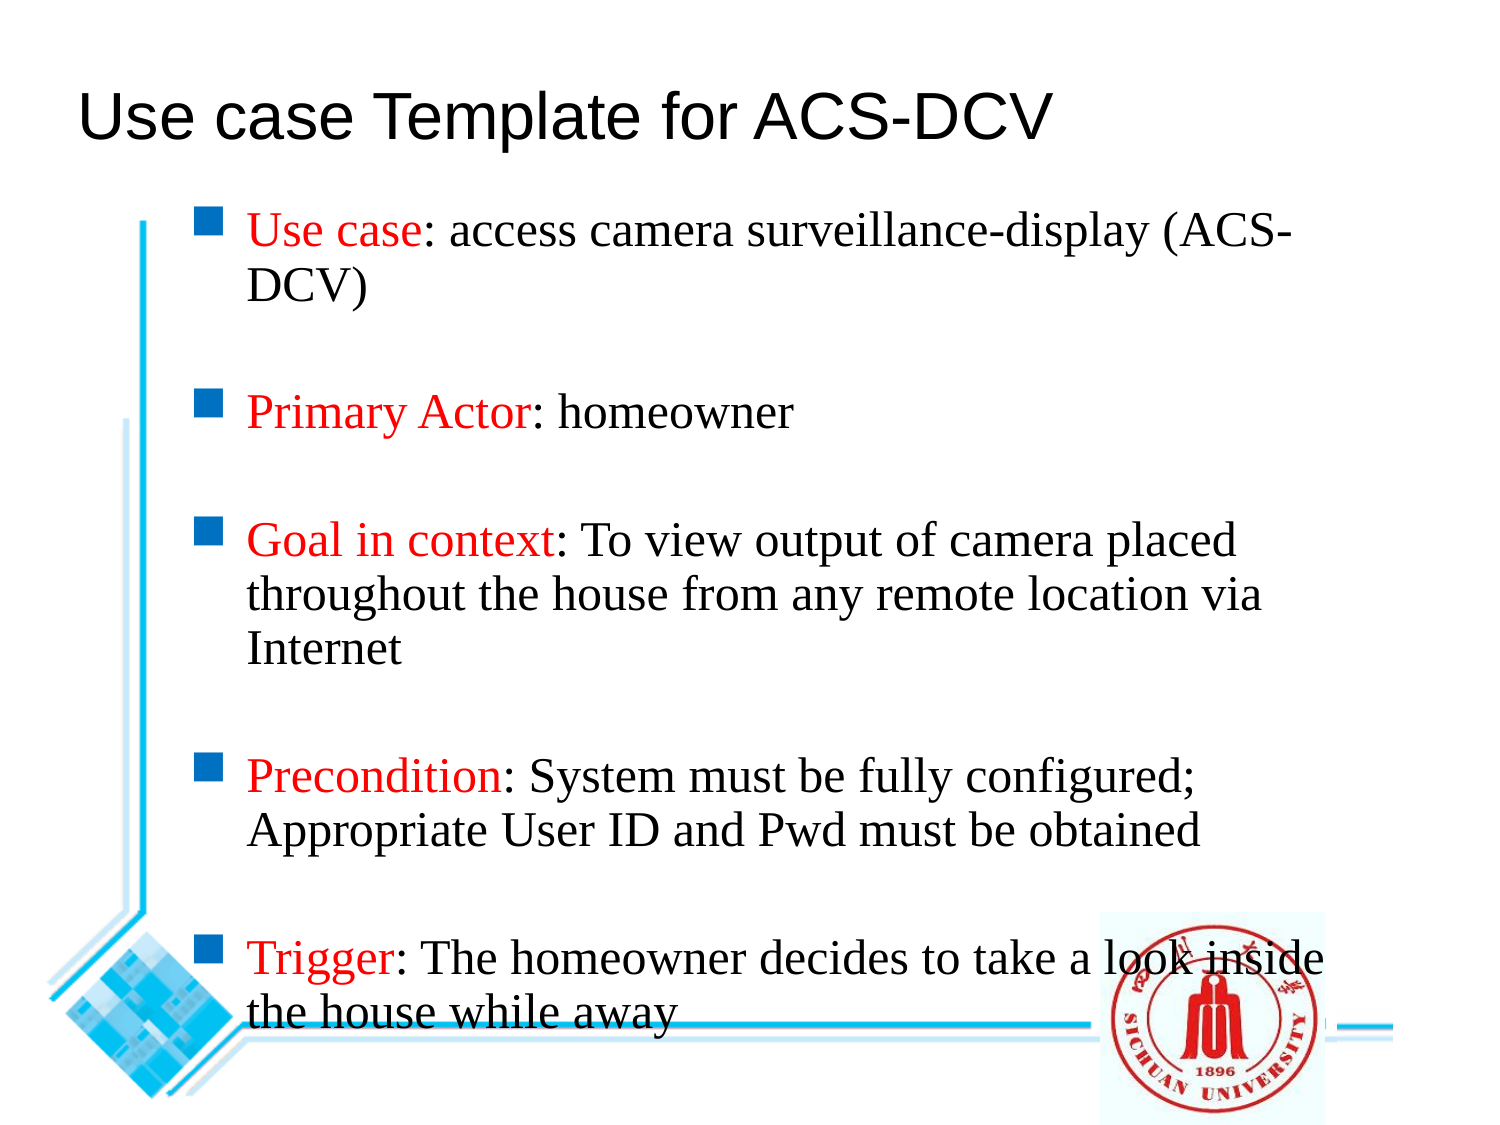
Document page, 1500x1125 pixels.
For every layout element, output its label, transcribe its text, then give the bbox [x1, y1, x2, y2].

picture [35, 209, 1393, 1125]
list Use case: access camera surveillance-display (ACS-DCV) Primary Actor: homeowner Goal in context: To view output of camera placed throughout the house from any remote location via Internet Precondition: System must be fully configured; Appropriate User ID and Pwd must be obtained Trigger: The homeowner decides to take a look inside the house while away [174, 196, 1413, 984]
title Use case Template for ACS-DCV [62, 37, 1413, 188]
